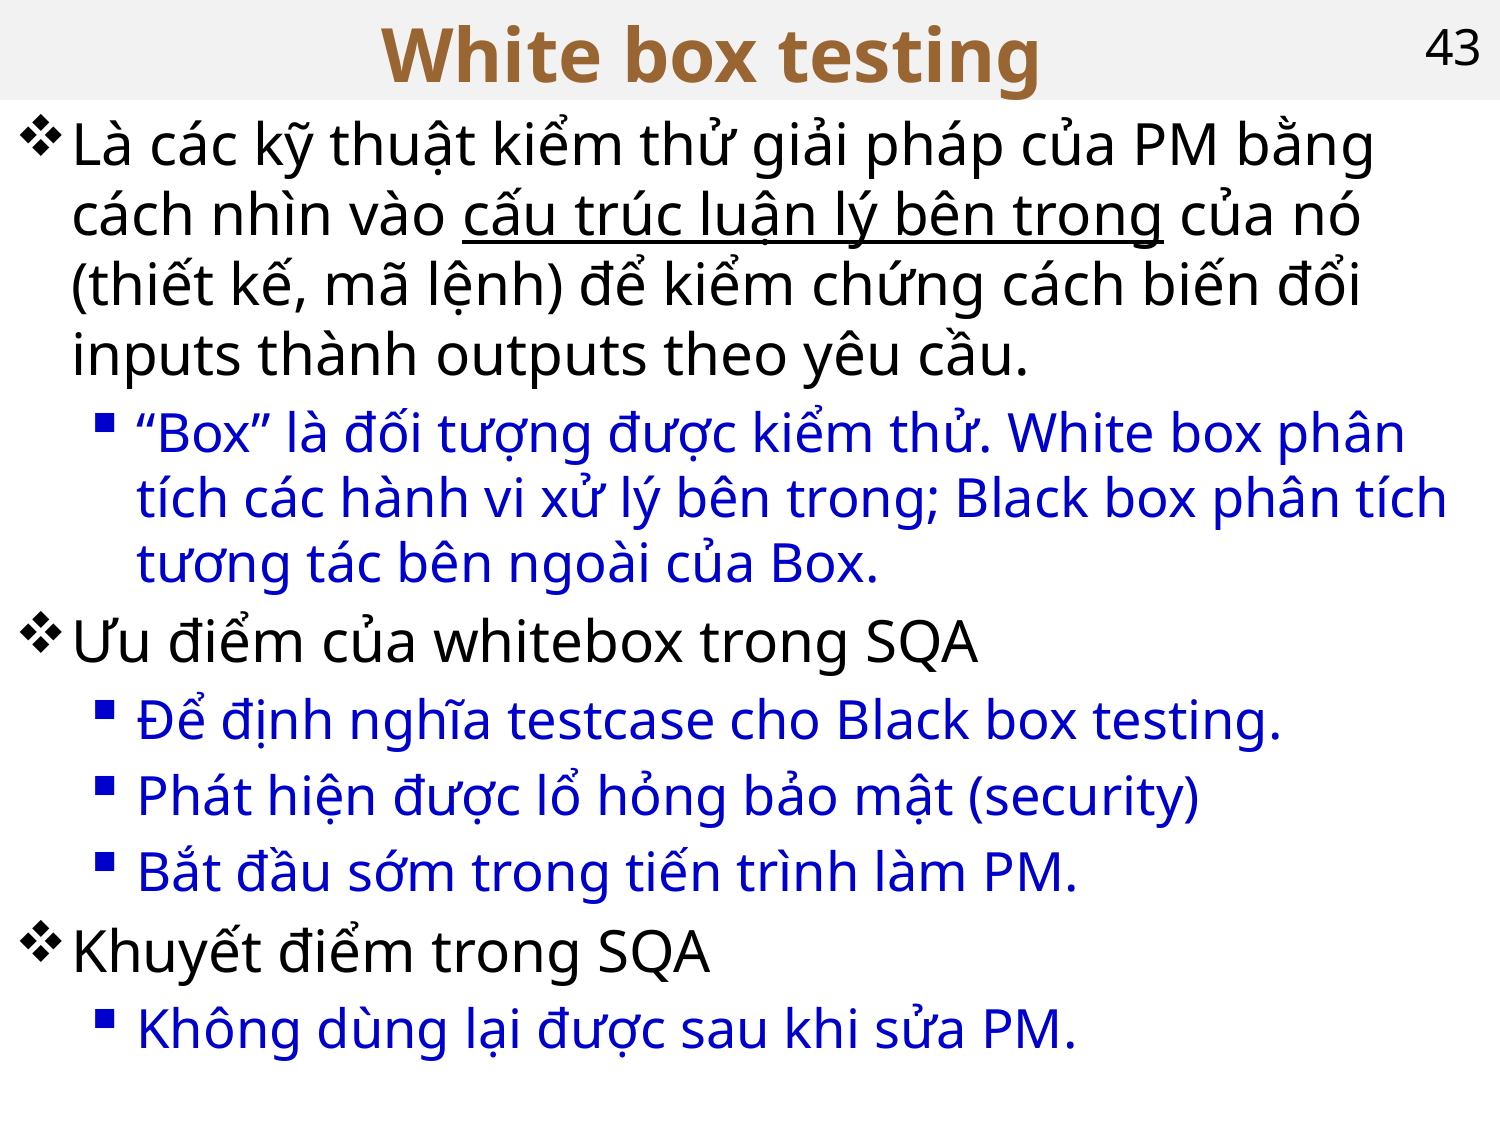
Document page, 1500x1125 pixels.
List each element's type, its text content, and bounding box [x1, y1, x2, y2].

slide_number 43 [1425, 0, 1500, 100]
list Là các kỹ thuật kiểm thử giải pháp của PM bằng cách nhìn vào cấu trúc luận lý bên trong của nó (thiết kế, mã lệnh) để kiểm chứng cách biến đổi inputs thành outputs theo yêu cầu. “Box” là đối tượng được kiểm thử. White box phân tích các hành vi xử lý bên trong; Black box phân tích tương tác bên ngoài của Box. Ưu điểm của whitebox trong SQA Để định nghĩa testcase cho Black box testing. Phát hiện được lổ hỏng bảo mật (security) Bắt đầu sớm trong tiến trình làm PM. Khuyết điểm trong SQA Không dùng lại được sau khi sửa PM. [0, 99, 1500, 1125]
title White box testing [0, 0, 1425, 99]
